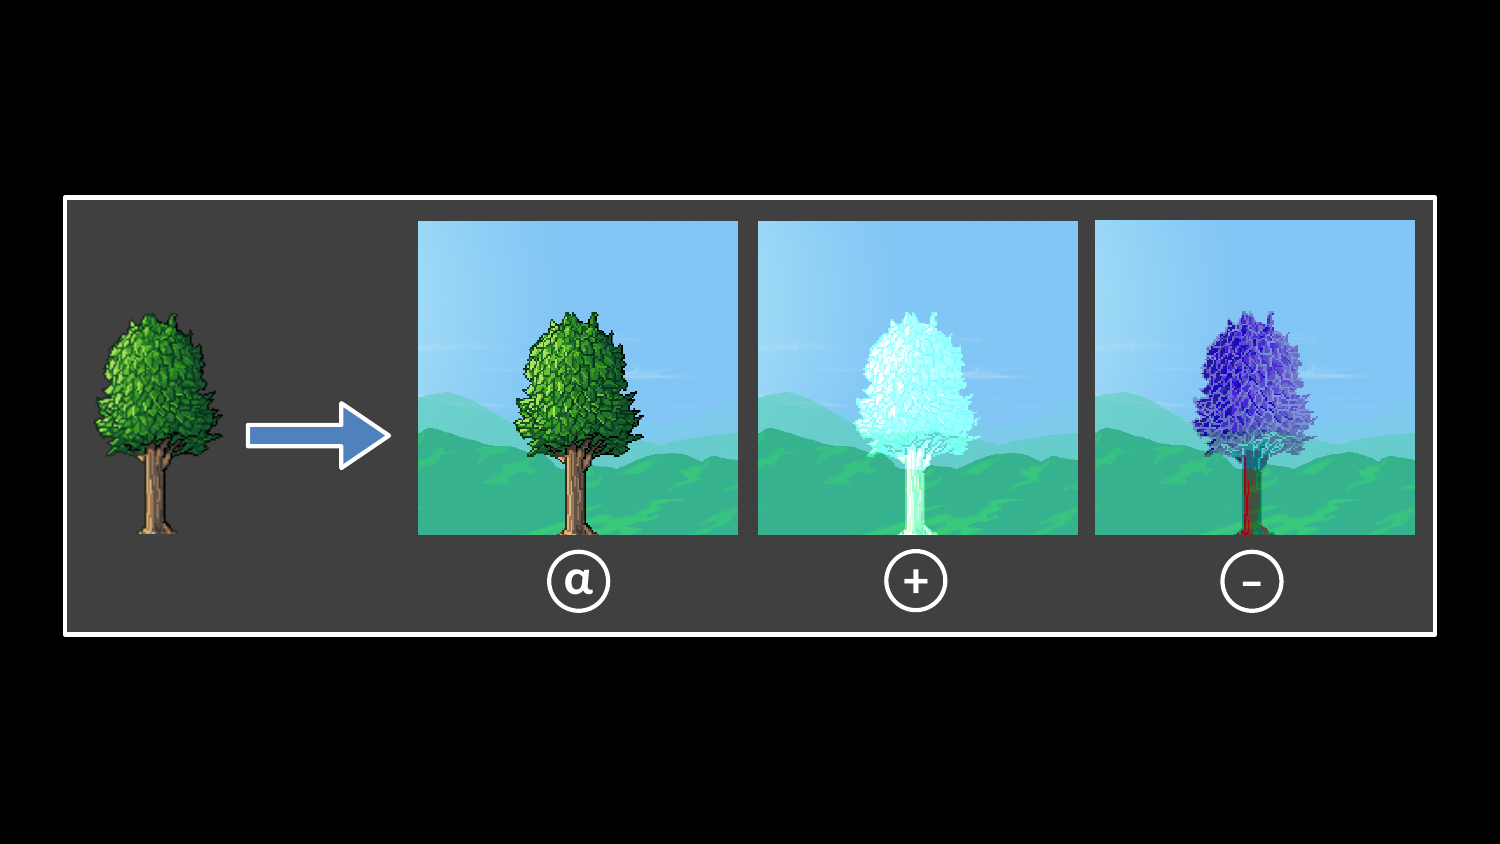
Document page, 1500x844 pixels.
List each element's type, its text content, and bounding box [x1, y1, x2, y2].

text_box [245, 401, 392, 470]
text_box [1220, 549, 1284, 613]
picture [757, 220, 1078, 536]
text_box – [1093, 542, 1411, 614]
text_box [547, 549, 611, 613]
text_box [884, 549, 948, 613]
picture [1095, 220, 1415, 536]
text_box α [419, 543, 738, 611]
picture [92, 312, 223, 535]
text_box [63, 195, 1437, 637]
picture [418, 220, 739, 536]
text_box + [757, 543, 1075, 613]
